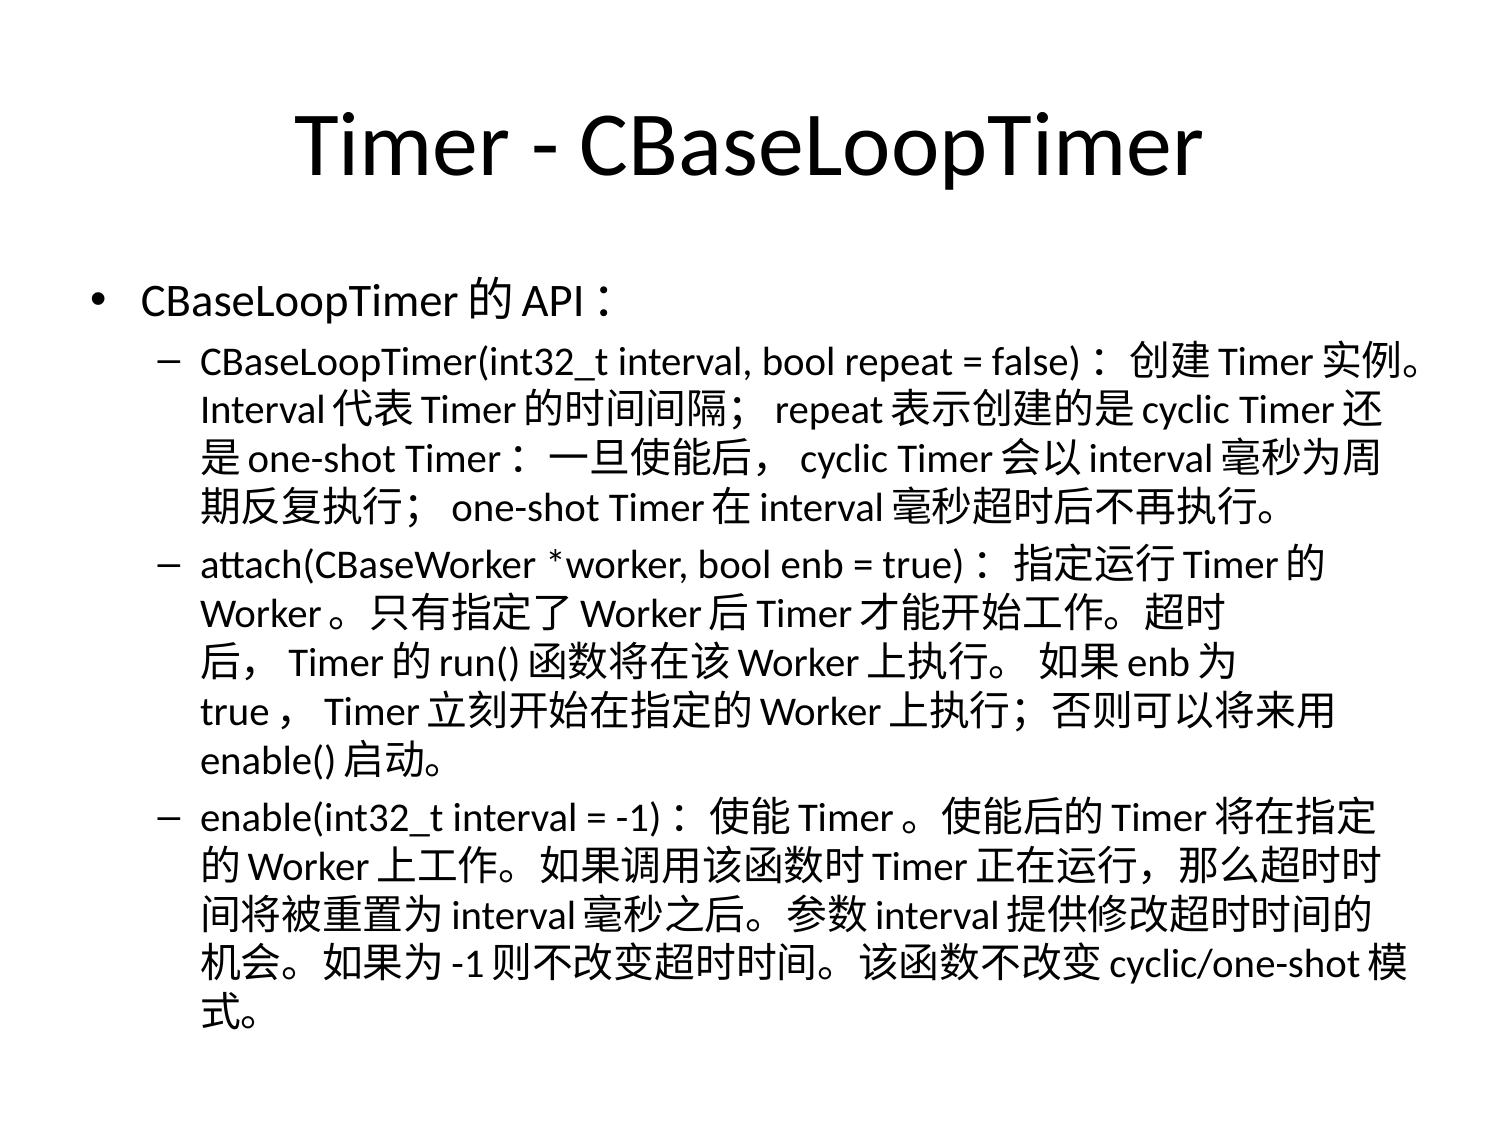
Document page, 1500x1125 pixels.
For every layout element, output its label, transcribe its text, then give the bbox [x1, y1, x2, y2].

list CBaseLoopTimer的API： CBaseLoopTimer(int32_t interval, bool repeat = false)：创建Timer实例。Interval代表Timer的时间间隔；repeat表示创建的是cyclic Timer还是one-shot Timer：一旦使能后，cyclic Timer会以interval毫秒为周期反复执行；one-shot Timer在interval毫秒超时后不再执行。 attach(CBaseWorker *worker, bool enb = true)：指定运行Timer的Worker。只有指定了Worker后Timer才能开始工作。超时后，Timer的run()函数将在该Worker上执行。 如果enb为true，Timer立刻开始在指定的Worker上执行；否则可以将来用enable()启动。 enable(int32_t interval = -1)：使能Timer。使能后的Timer将在指定的Worker上工作。如果调用该函数时Timer正在运行，那么超时时间将被重置为interval毫秒之后。参数interval提供修改超时时间的机会。如果为-1则不改变超时时间。该函数不改变cyclic/one-shot模式。 [75, 262, 1425, 1059]
title Timer - CBaseLoopTimer [75, 45, 1425, 233]
